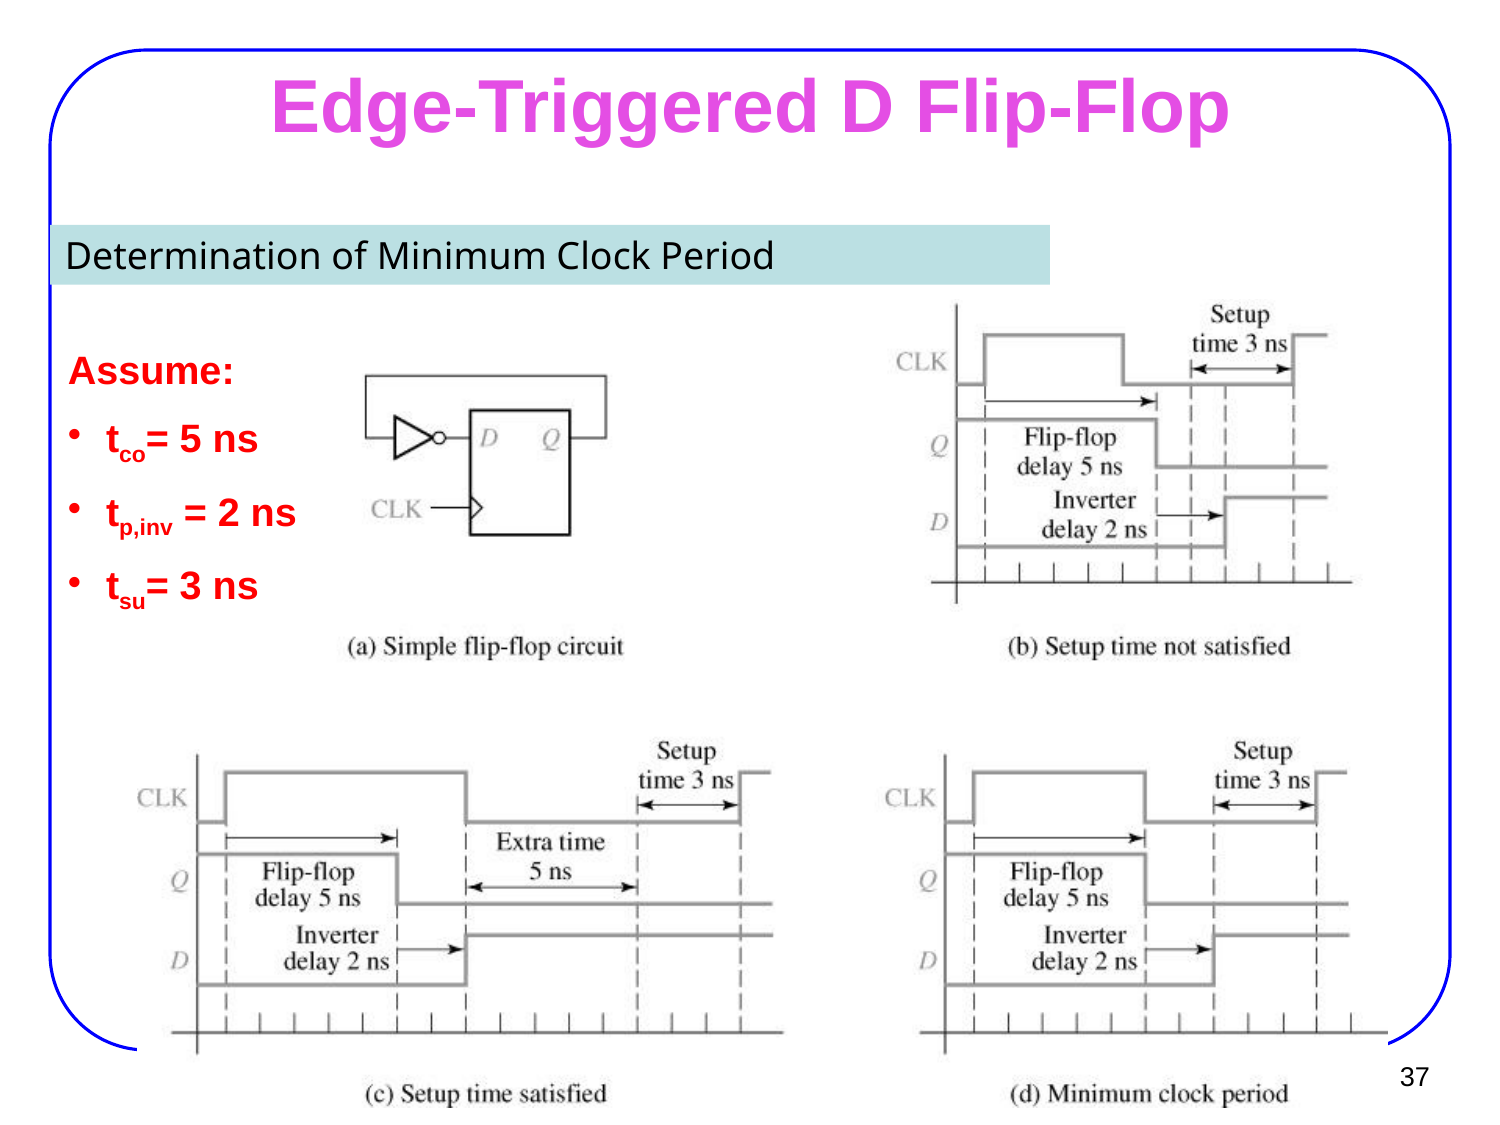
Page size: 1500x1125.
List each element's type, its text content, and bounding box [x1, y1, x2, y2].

picture [137, 299, 1388, 1109]
slide_number 37 [1391, 1047, 1444, 1104]
title Edge-Triggered D Flip-Flop [113, 66, 1389, 140]
text_box Assume: tco= 5 ns tp,inv = 2 ns tsu= 3 ns [53, 338, 132, 622]
text_box Determination of Minimum Clock Period [50, 224, 1050, 285]
